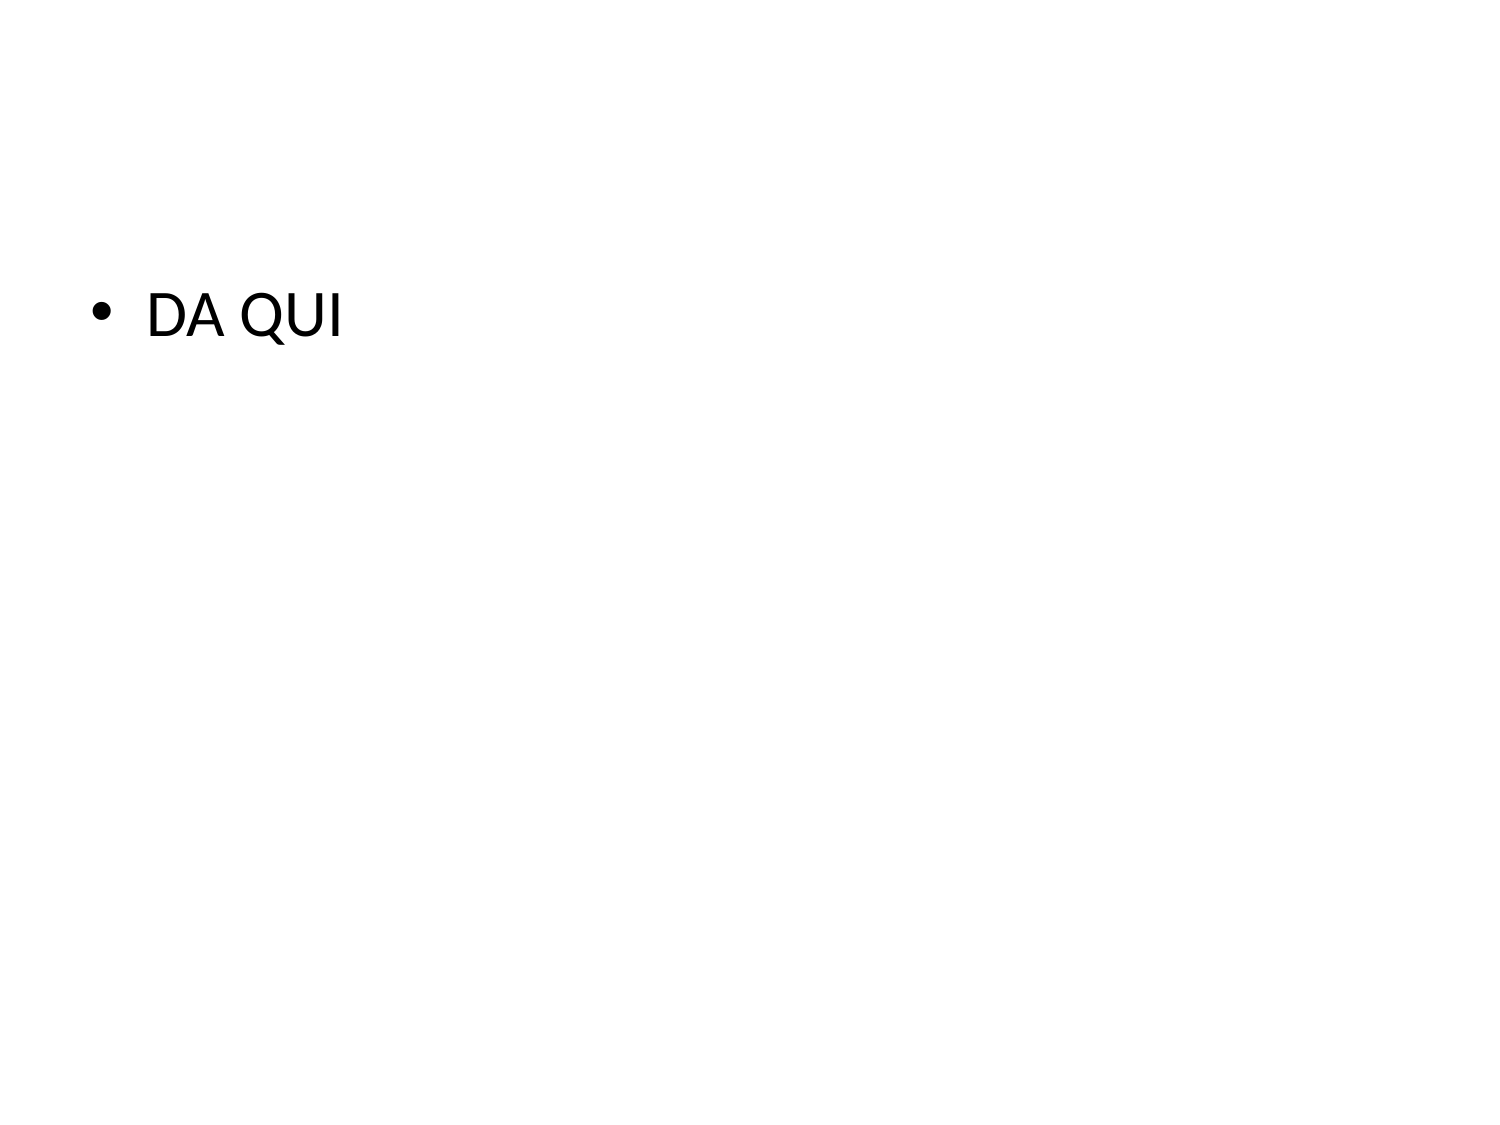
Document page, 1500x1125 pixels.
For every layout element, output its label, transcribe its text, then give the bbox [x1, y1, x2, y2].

list DA QUI [75, 262, 1425, 1005]
